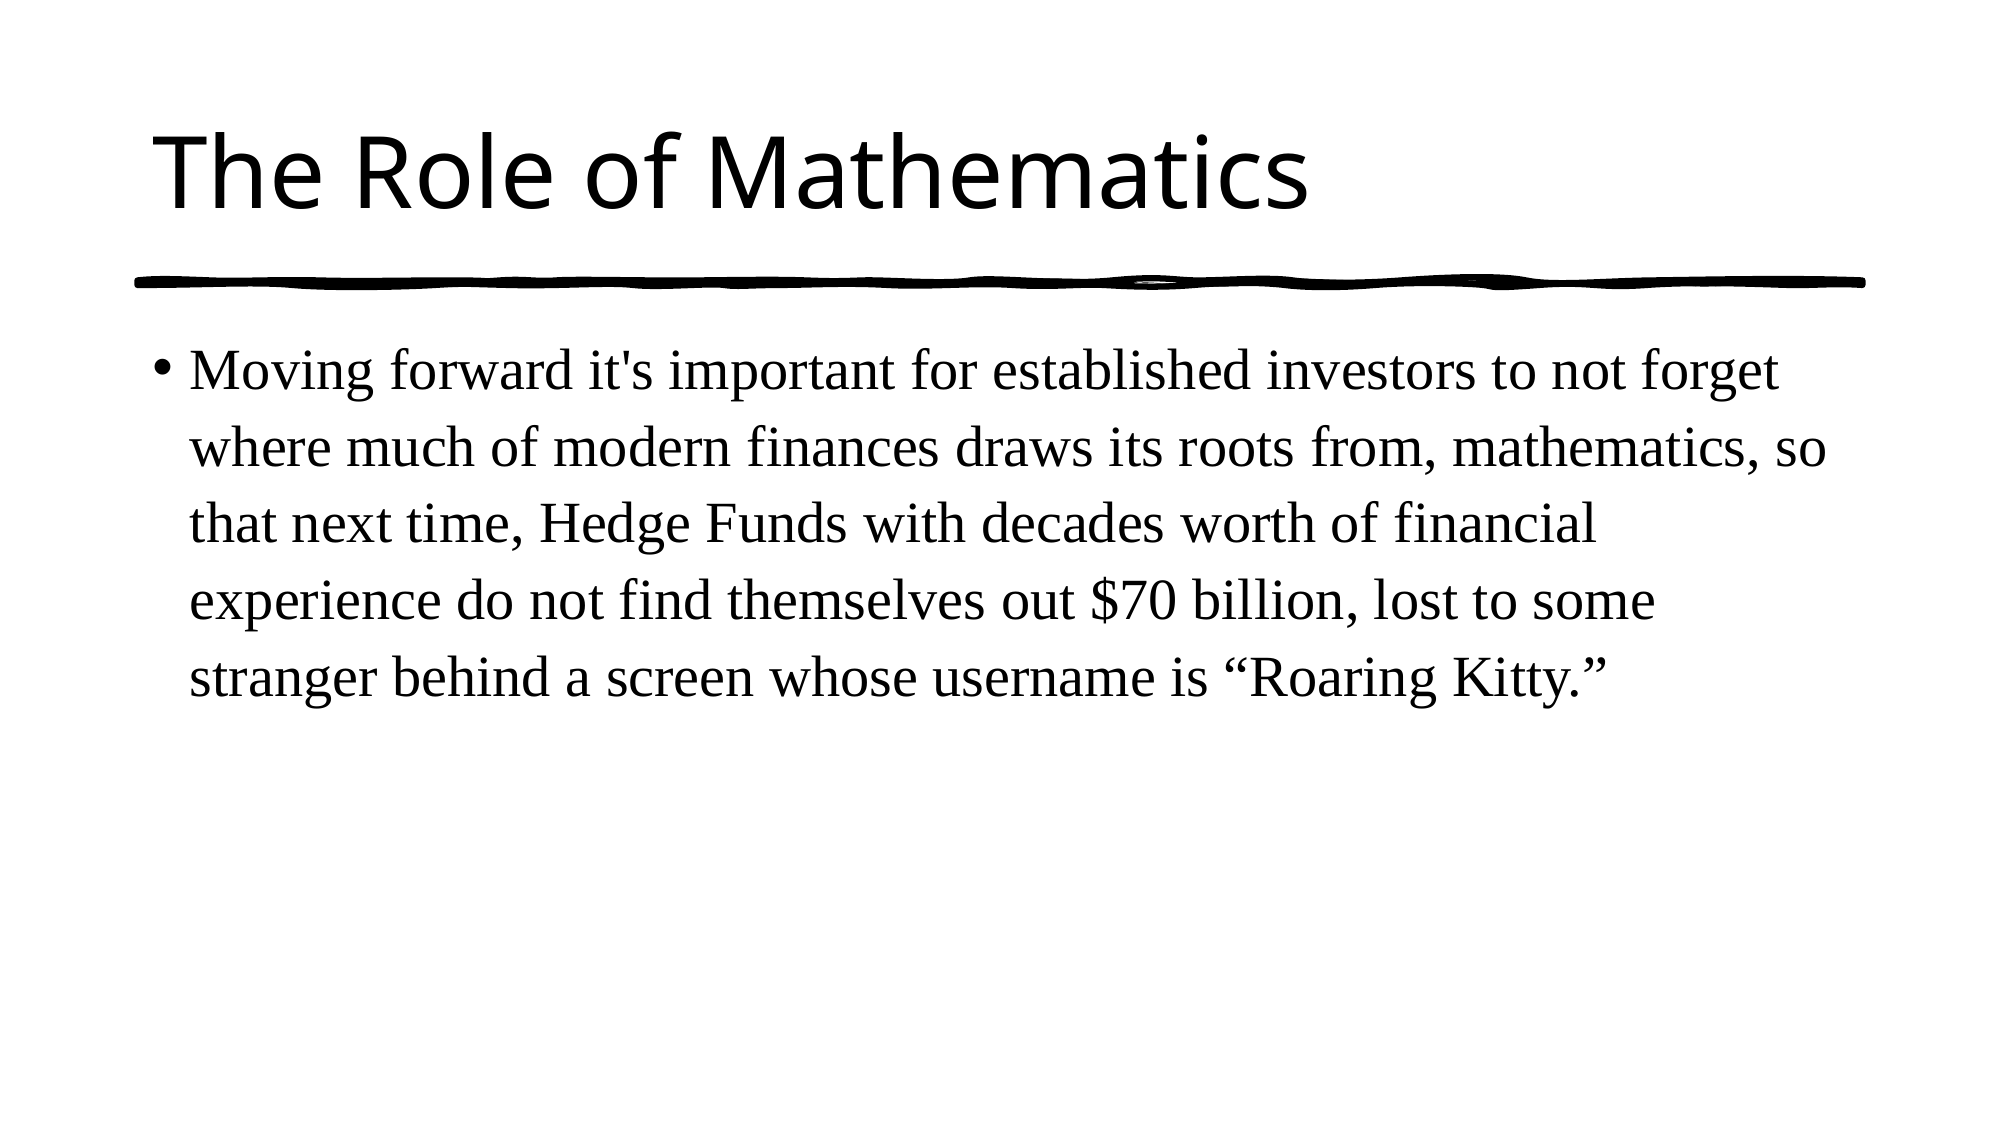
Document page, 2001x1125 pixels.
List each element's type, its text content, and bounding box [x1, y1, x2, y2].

list Moving forward it's important for established investors to not forget where much of modern finances draws its roots from, mathematics, so that next time, Hedge Funds with decades worth of financial experience do not find themselves out $70 billion, lost to some stranger behind a screen whose username is “Roaring Kitty.” [137, 316, 1863, 1014]
title The Role of Mathematics [137, 59, 1863, 278]
